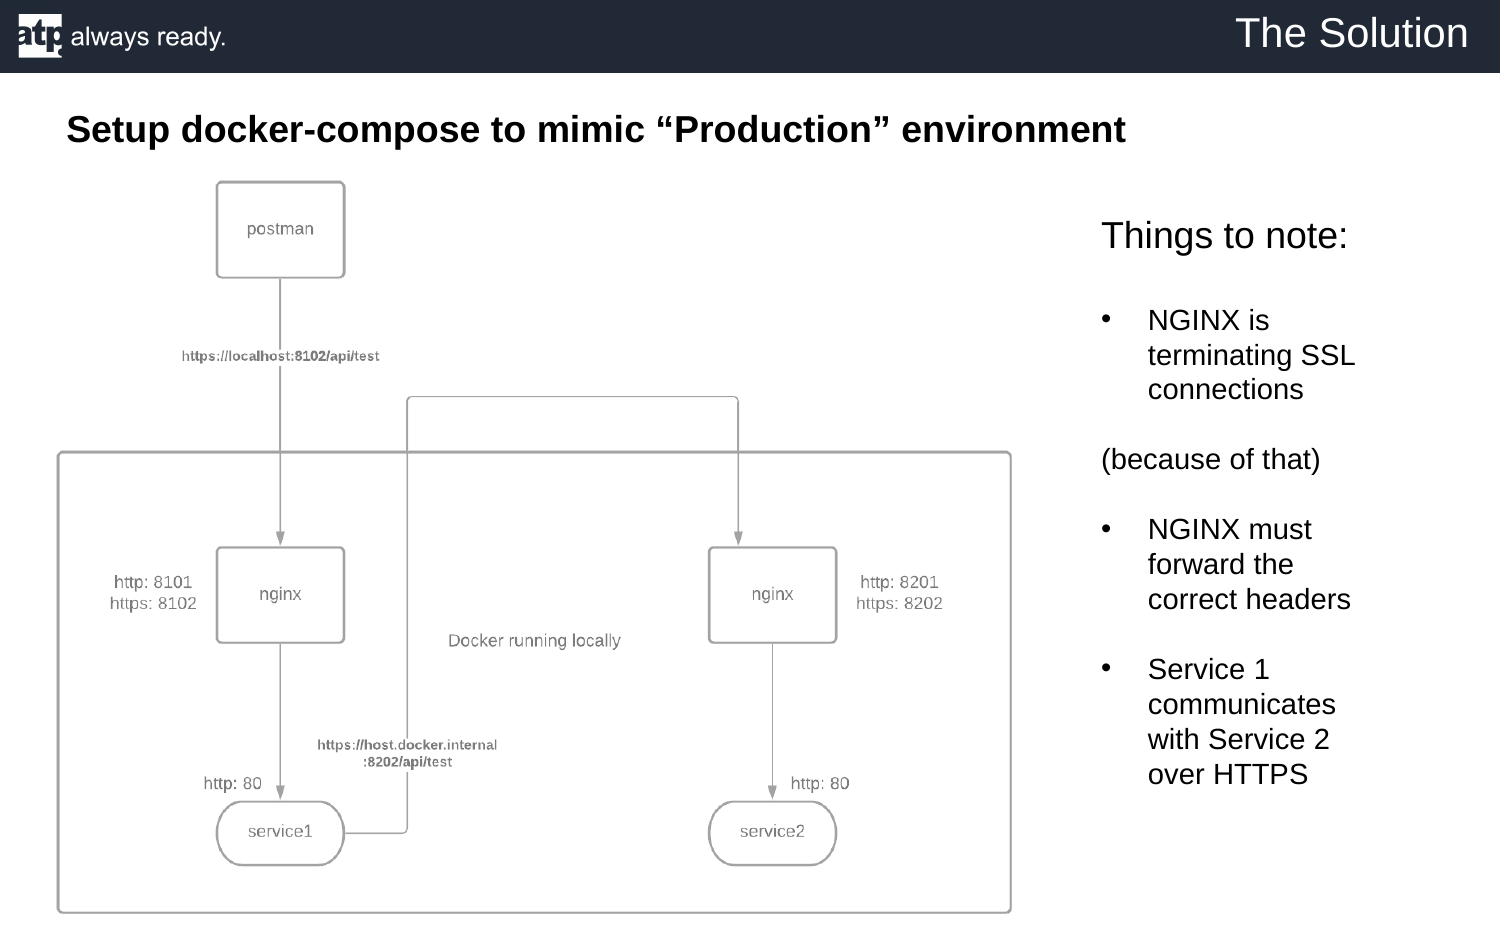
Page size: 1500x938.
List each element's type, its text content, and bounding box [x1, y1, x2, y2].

text_box The Solution [489, 3, 1484, 64]
text_box Setup docker-compose to mimic “Production” environment [51, 97, 1449, 203]
picture [26, 150, 1042, 938]
picture [10, 5, 232, 67]
text_box Things to note: NGINX is terminating SSL connections (because of that) NGINX must forward the correct headers Service 1 communicates with Service 2 over HTTPS [1086, 203, 1404, 798]
